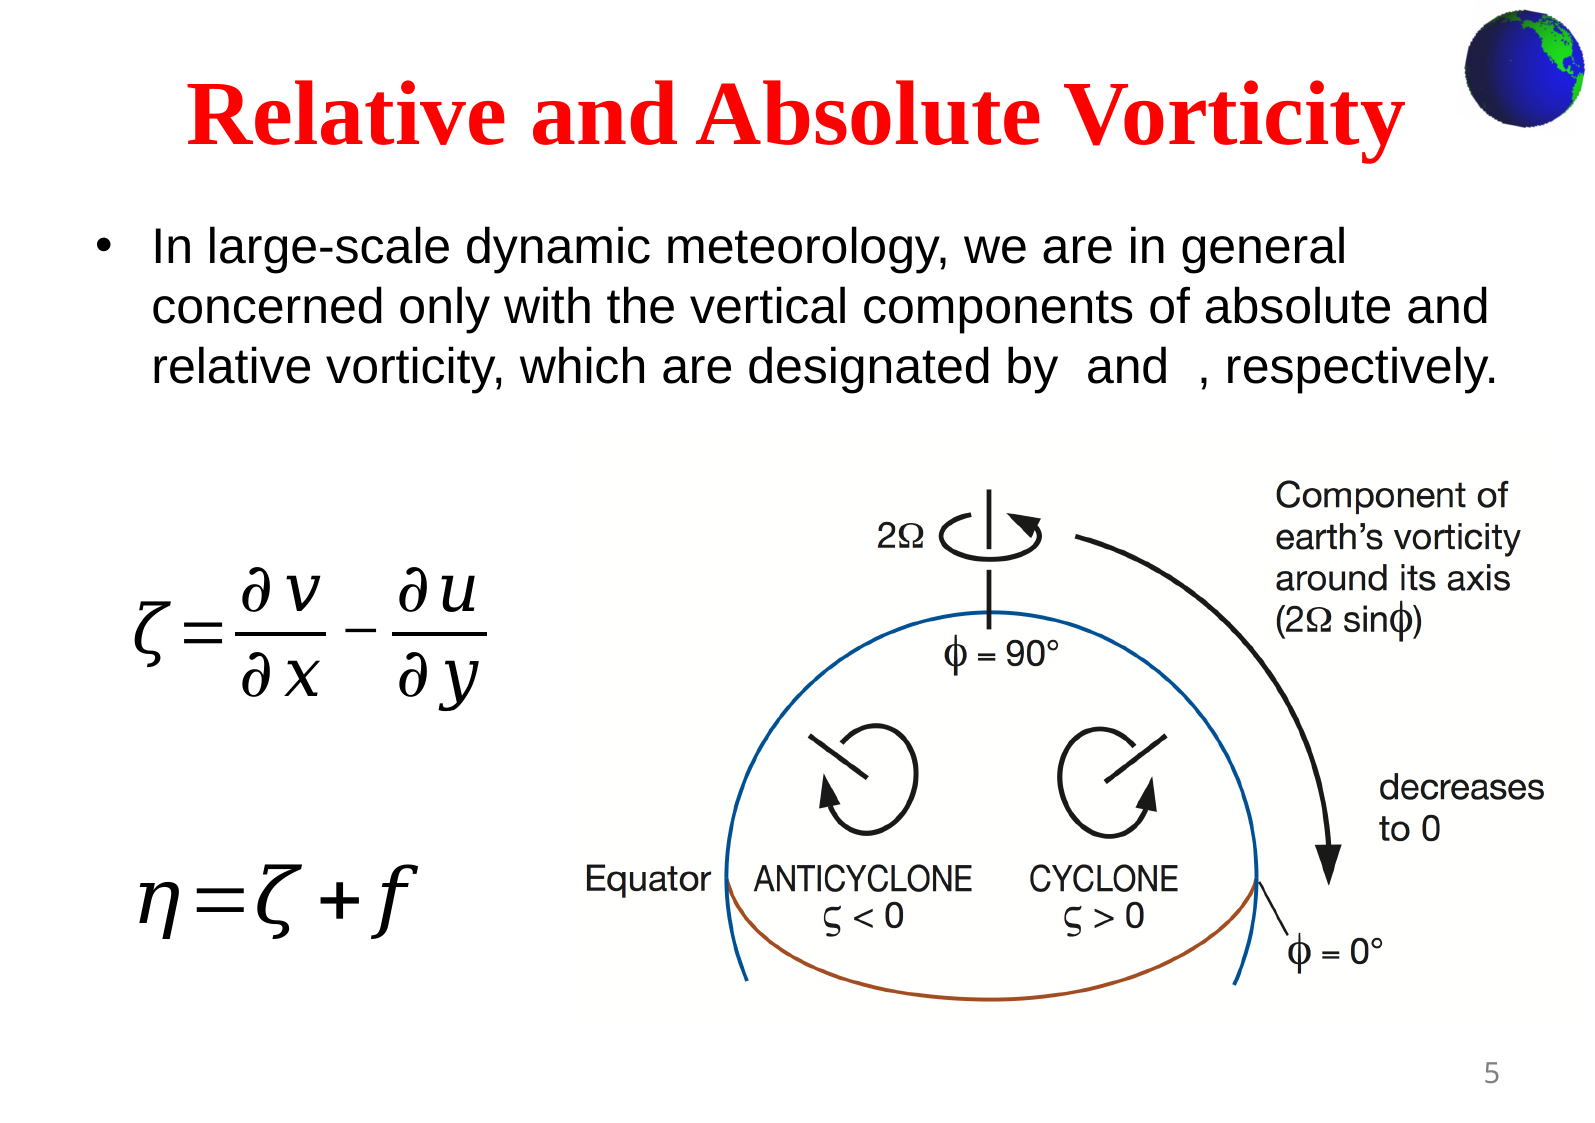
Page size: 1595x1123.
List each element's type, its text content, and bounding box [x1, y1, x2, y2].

title Relative and Absolute Vorticity [79, 45, 1516, 232]
picture [537, 442, 1578, 1017]
slide_number 5 [1142, 1044, 1516, 1105]
